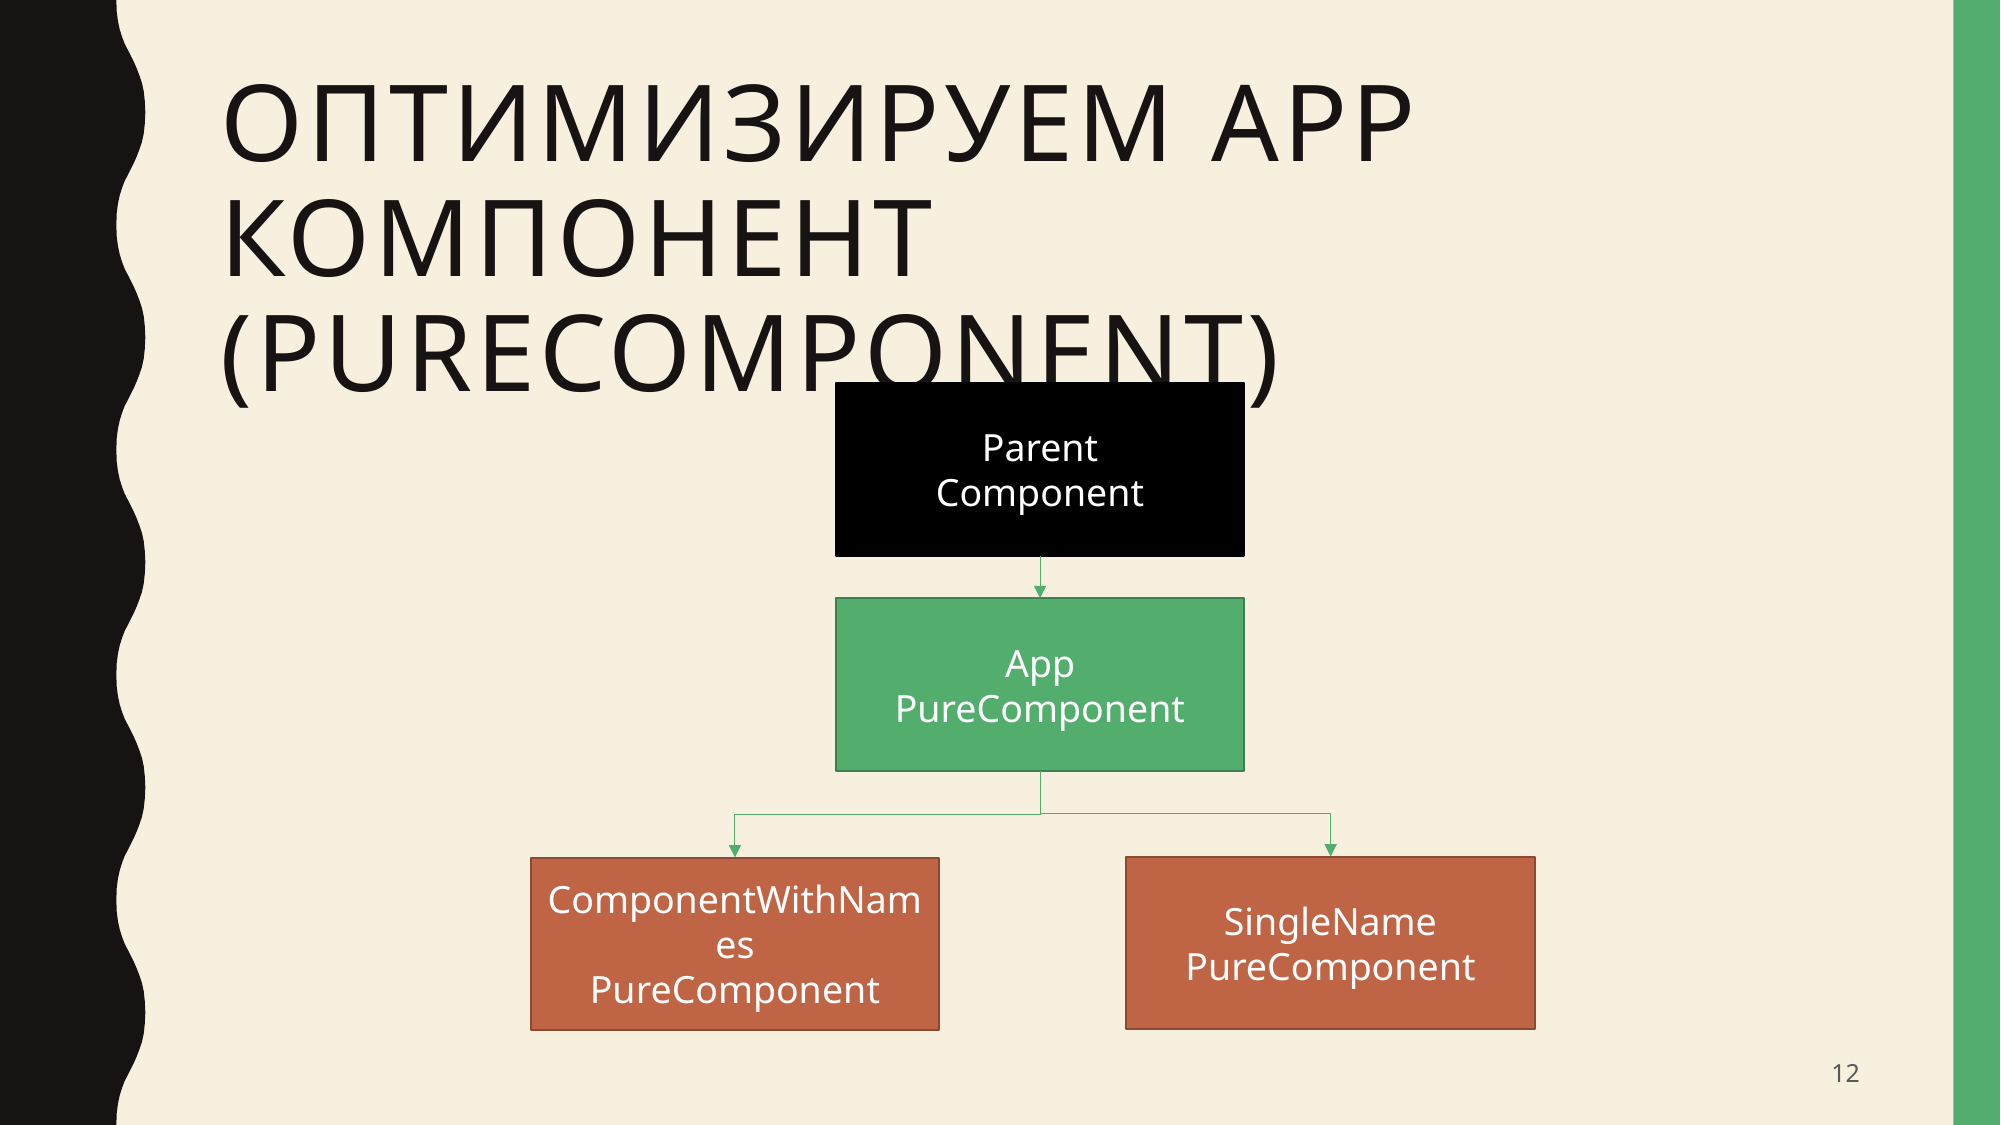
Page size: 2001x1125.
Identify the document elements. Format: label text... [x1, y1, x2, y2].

title Оптимизируем App компонент (Purecomponent) [205, 62, 1875, 308]
slide_number 12 [1412, 1045, 1875, 1103]
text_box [844, 661, 931, 967]
text_box Parent Component [835, 382, 1245, 557]
text_box App PureComponent [835, 597, 1245, 772]
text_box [1142, 668, 1229, 960]
text_box SingleName PureComponent [1125, 856, 1536, 1030]
text_box ComponentWithNames PureComponent [530, 857, 940, 1031]
